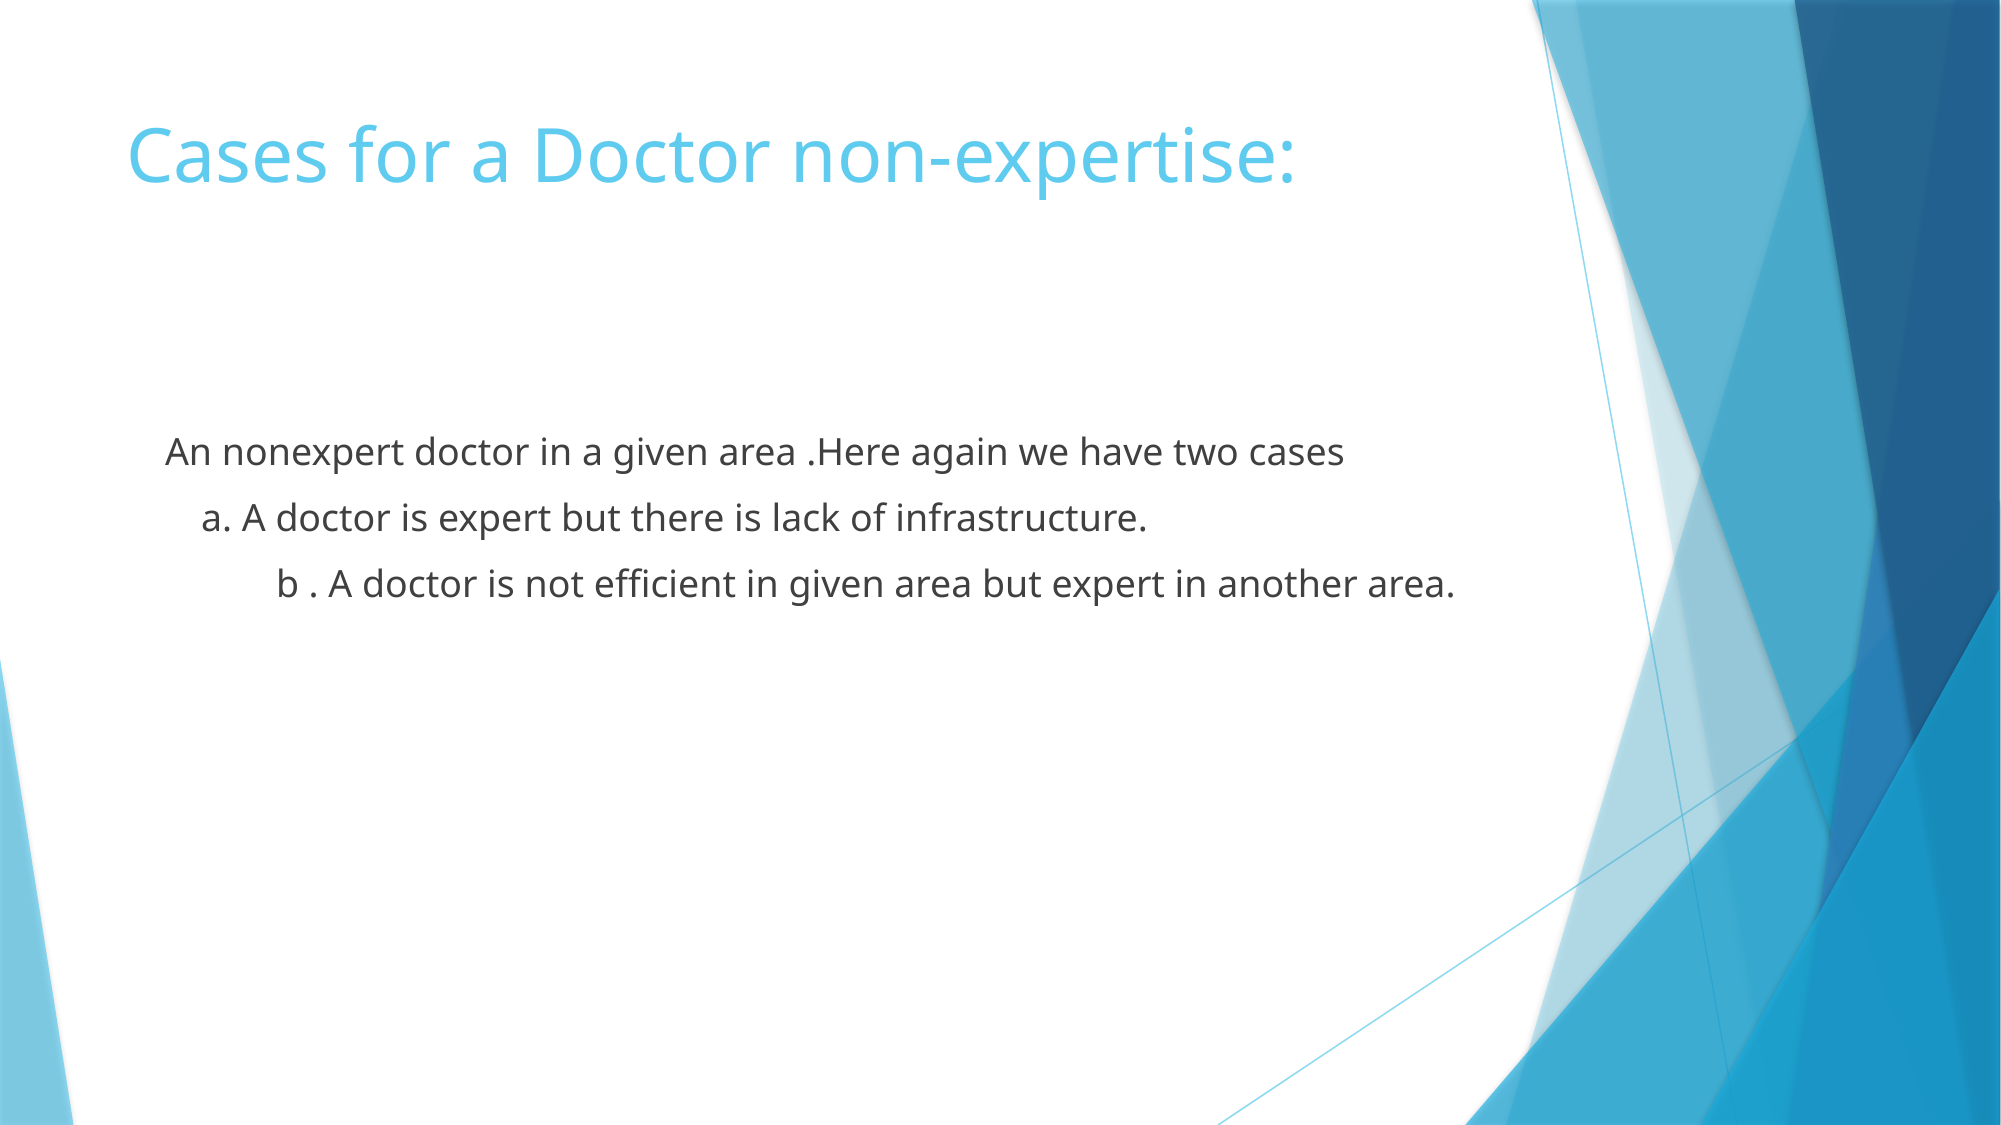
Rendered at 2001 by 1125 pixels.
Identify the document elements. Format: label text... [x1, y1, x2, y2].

list An nonexpert doctor in a given area .Here again we have two cases a. A doctor is expert but there is lack of infrastructure. b . A doctor is not efficient in given area but expert in another area. [111, 354, 1522, 992]
title Cases for a Doctor non-expertise: [111, 99, 1522, 317]
